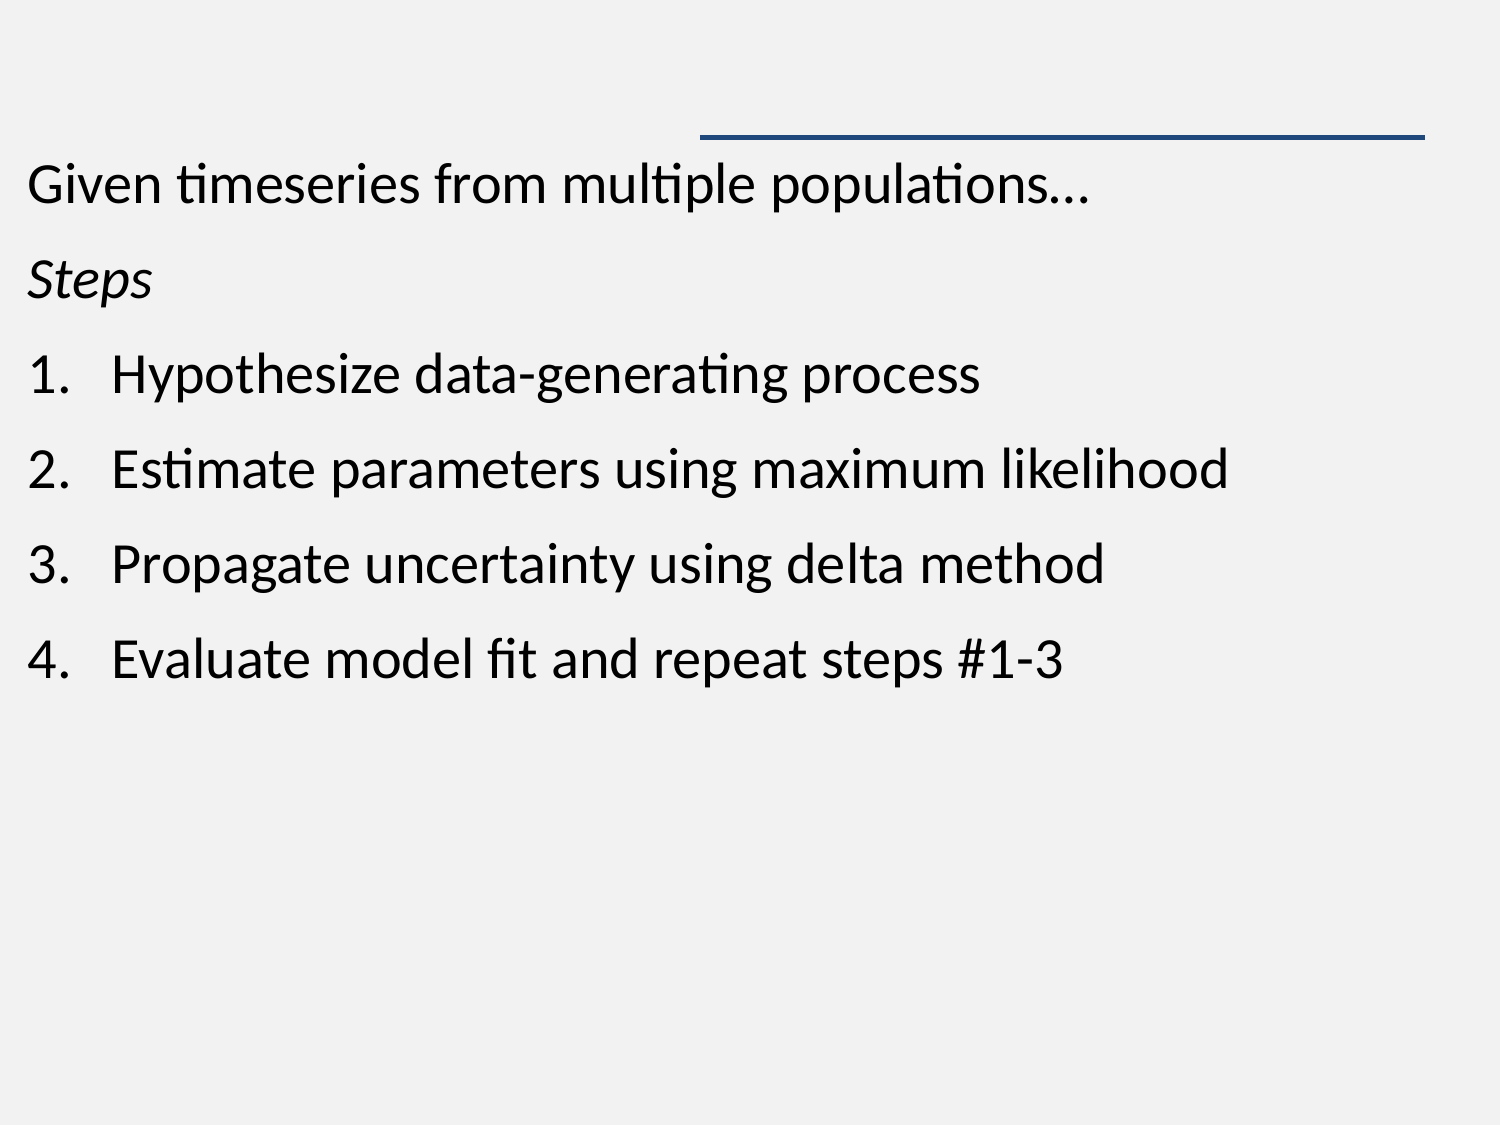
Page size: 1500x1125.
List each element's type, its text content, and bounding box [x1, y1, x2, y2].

list Given timeseries from multiple populations… Steps Hypothesize data-generating process Estimate parameters using maximum likelihood Propagate uncertainty using delta method Evaluate model fit and repeat steps #1-3 [12, 137, 1488, 1113]
